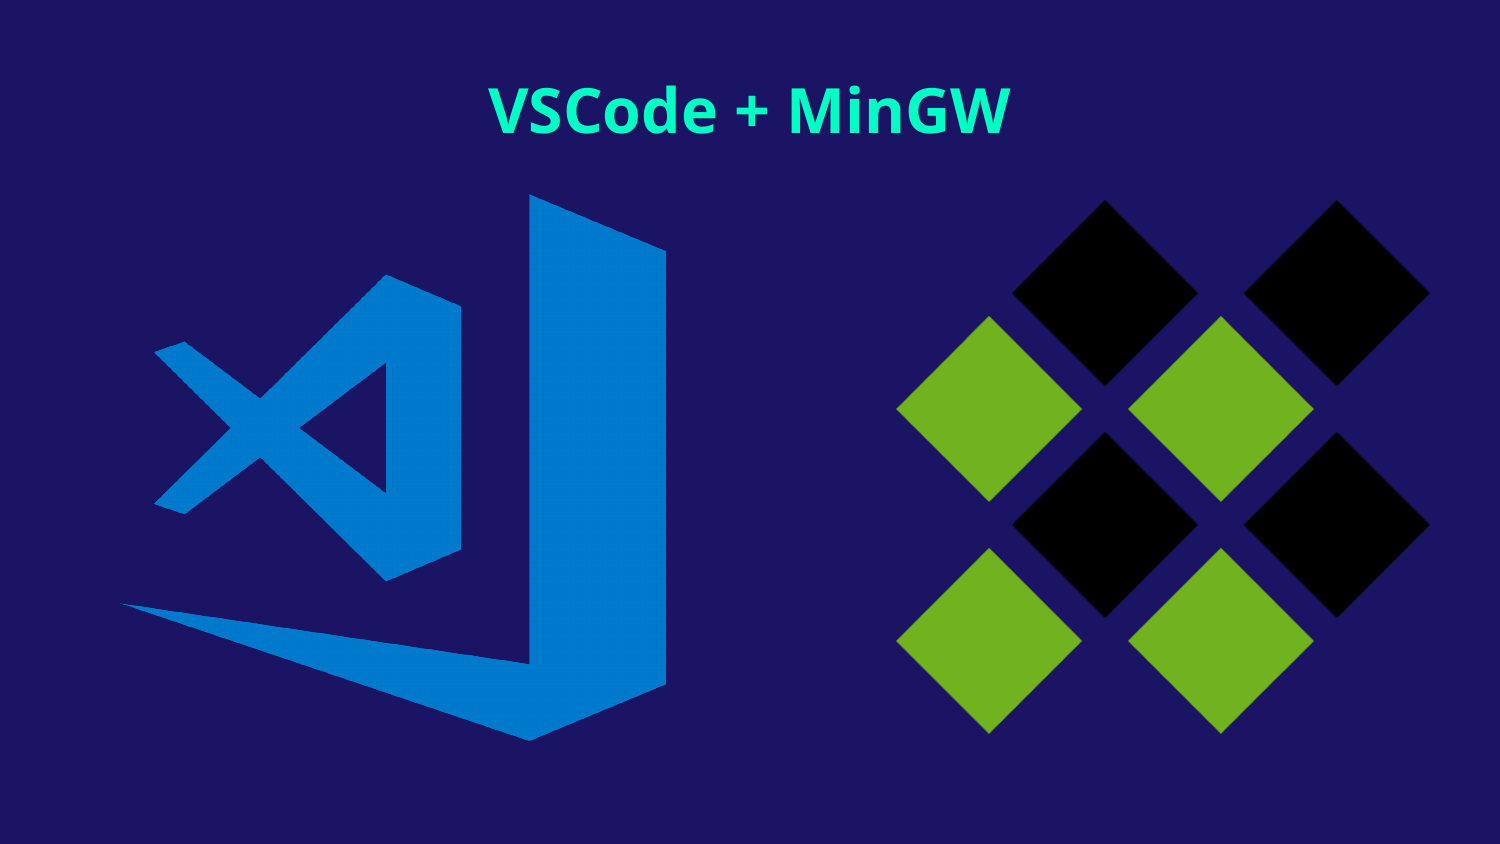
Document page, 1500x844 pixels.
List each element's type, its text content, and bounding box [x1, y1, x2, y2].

picture [117, 194, 667, 741]
picture [896, 200, 1431, 735]
title VSCode + MinGW [209, 56, 1291, 166]
